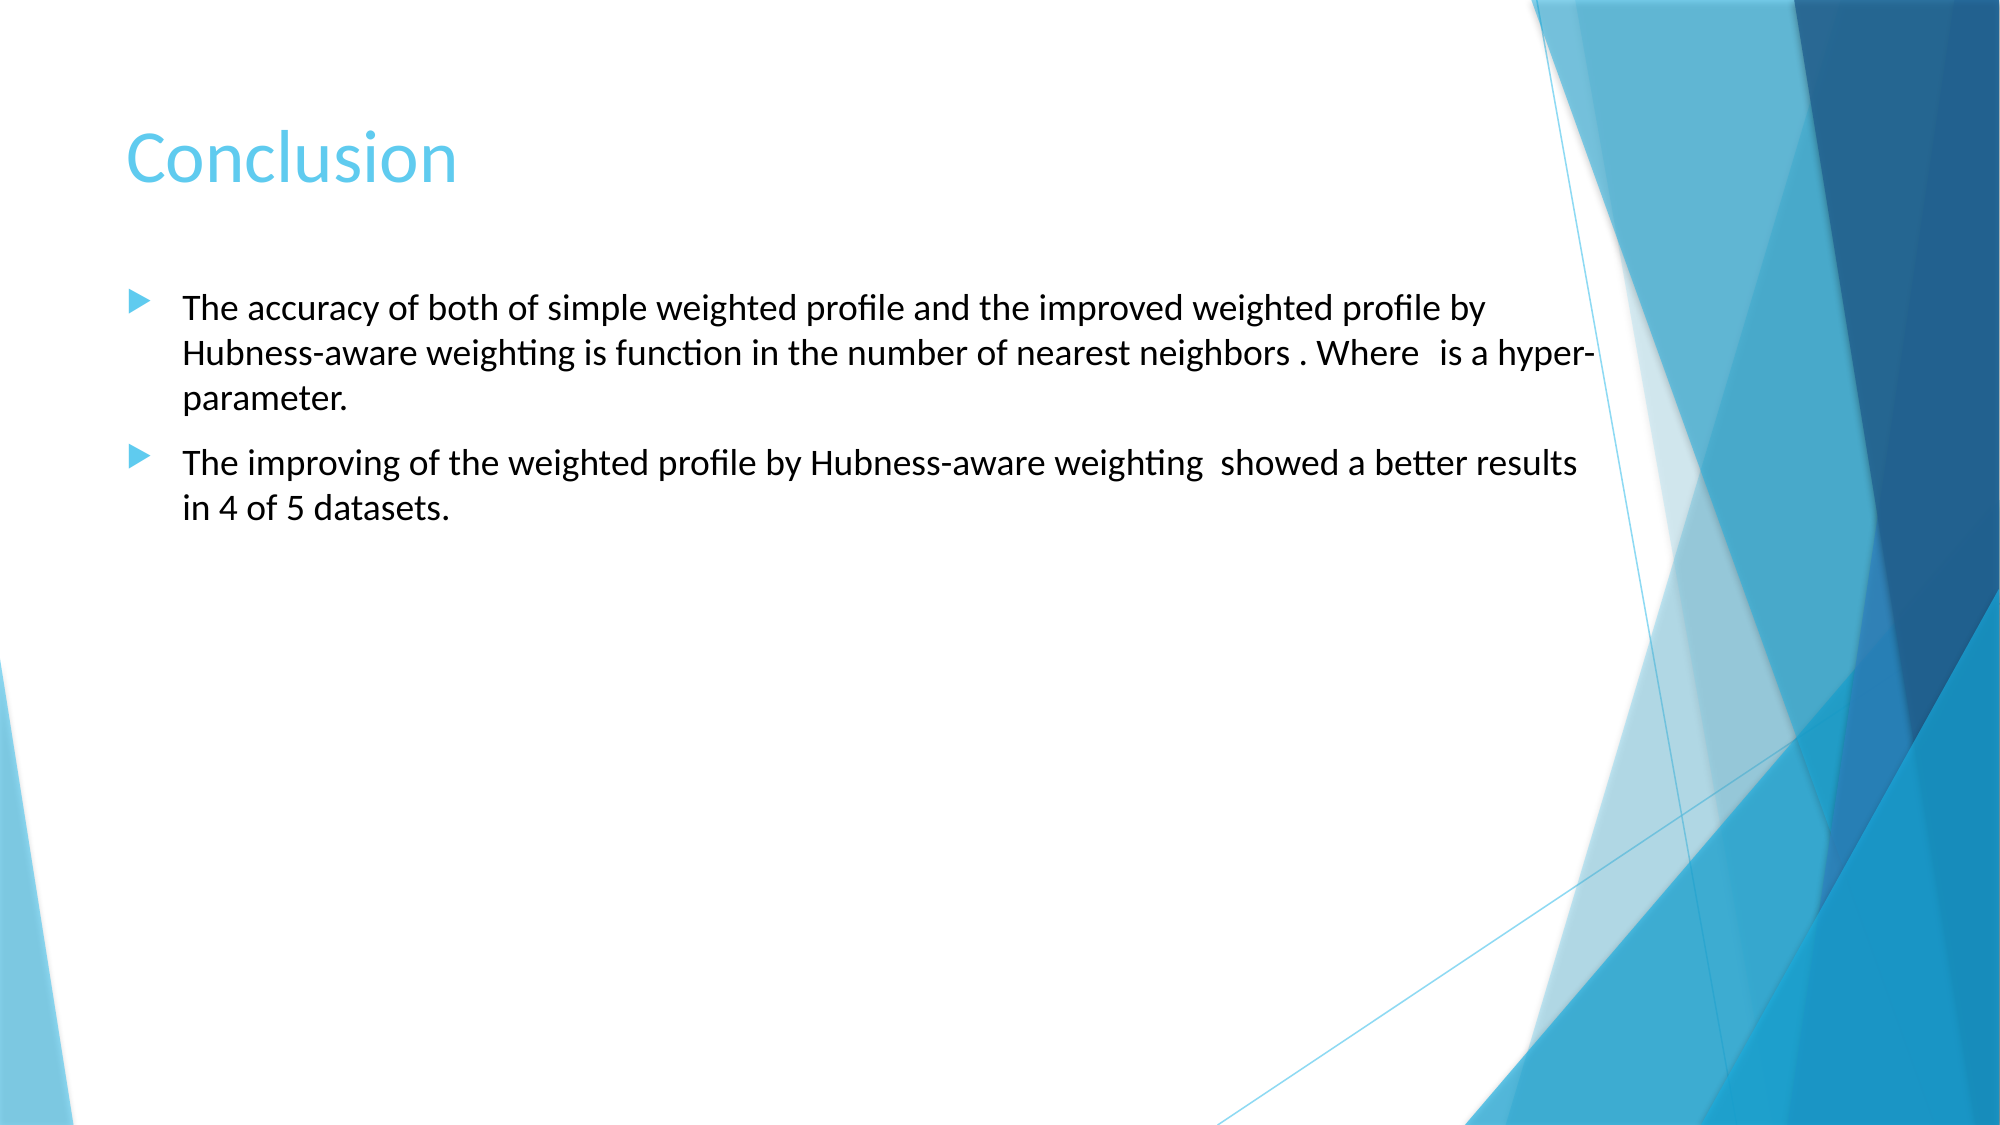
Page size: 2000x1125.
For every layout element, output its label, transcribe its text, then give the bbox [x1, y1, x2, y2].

list [124, 262, 1200, 1038]
title Conclusion [111, 99, 1521, 317]
